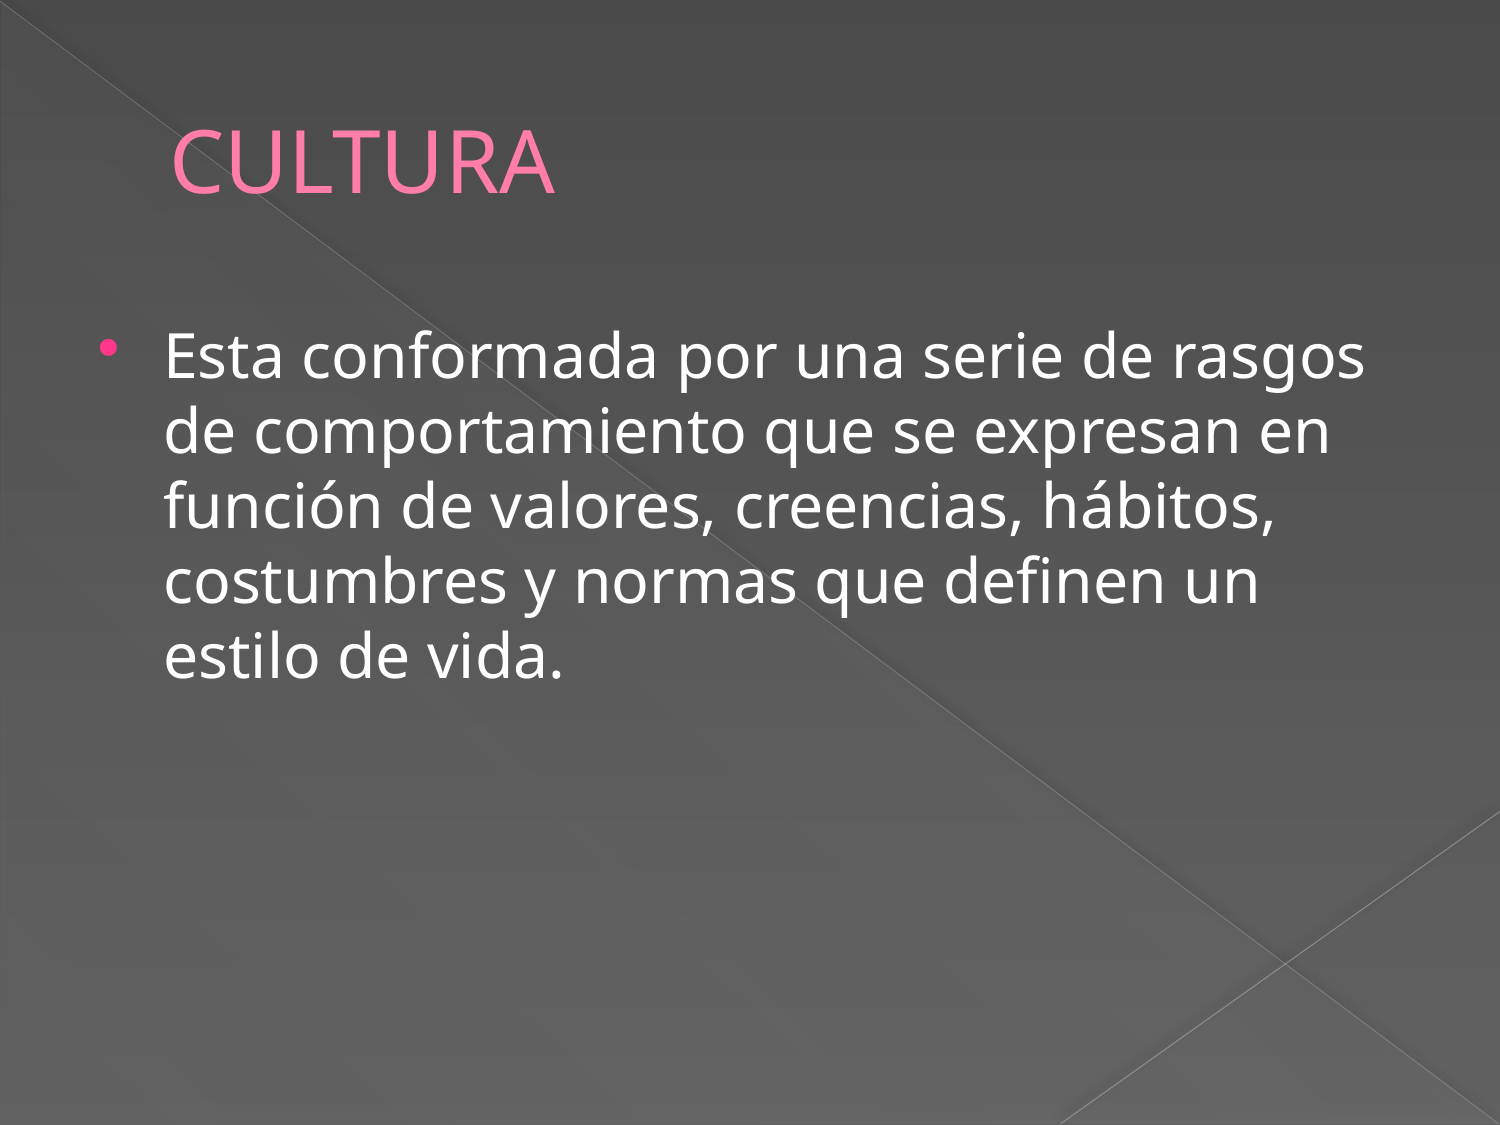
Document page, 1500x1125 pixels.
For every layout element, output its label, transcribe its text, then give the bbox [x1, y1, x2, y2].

title CULTURA [75, 43, 1425, 274]
list Esta conformada por una serie de rasgos de comportamiento que se expresan en función de valores, creencias, hábitos, costumbres y normas que definen un estilo de vida. [75, 308, 1425, 1059]
